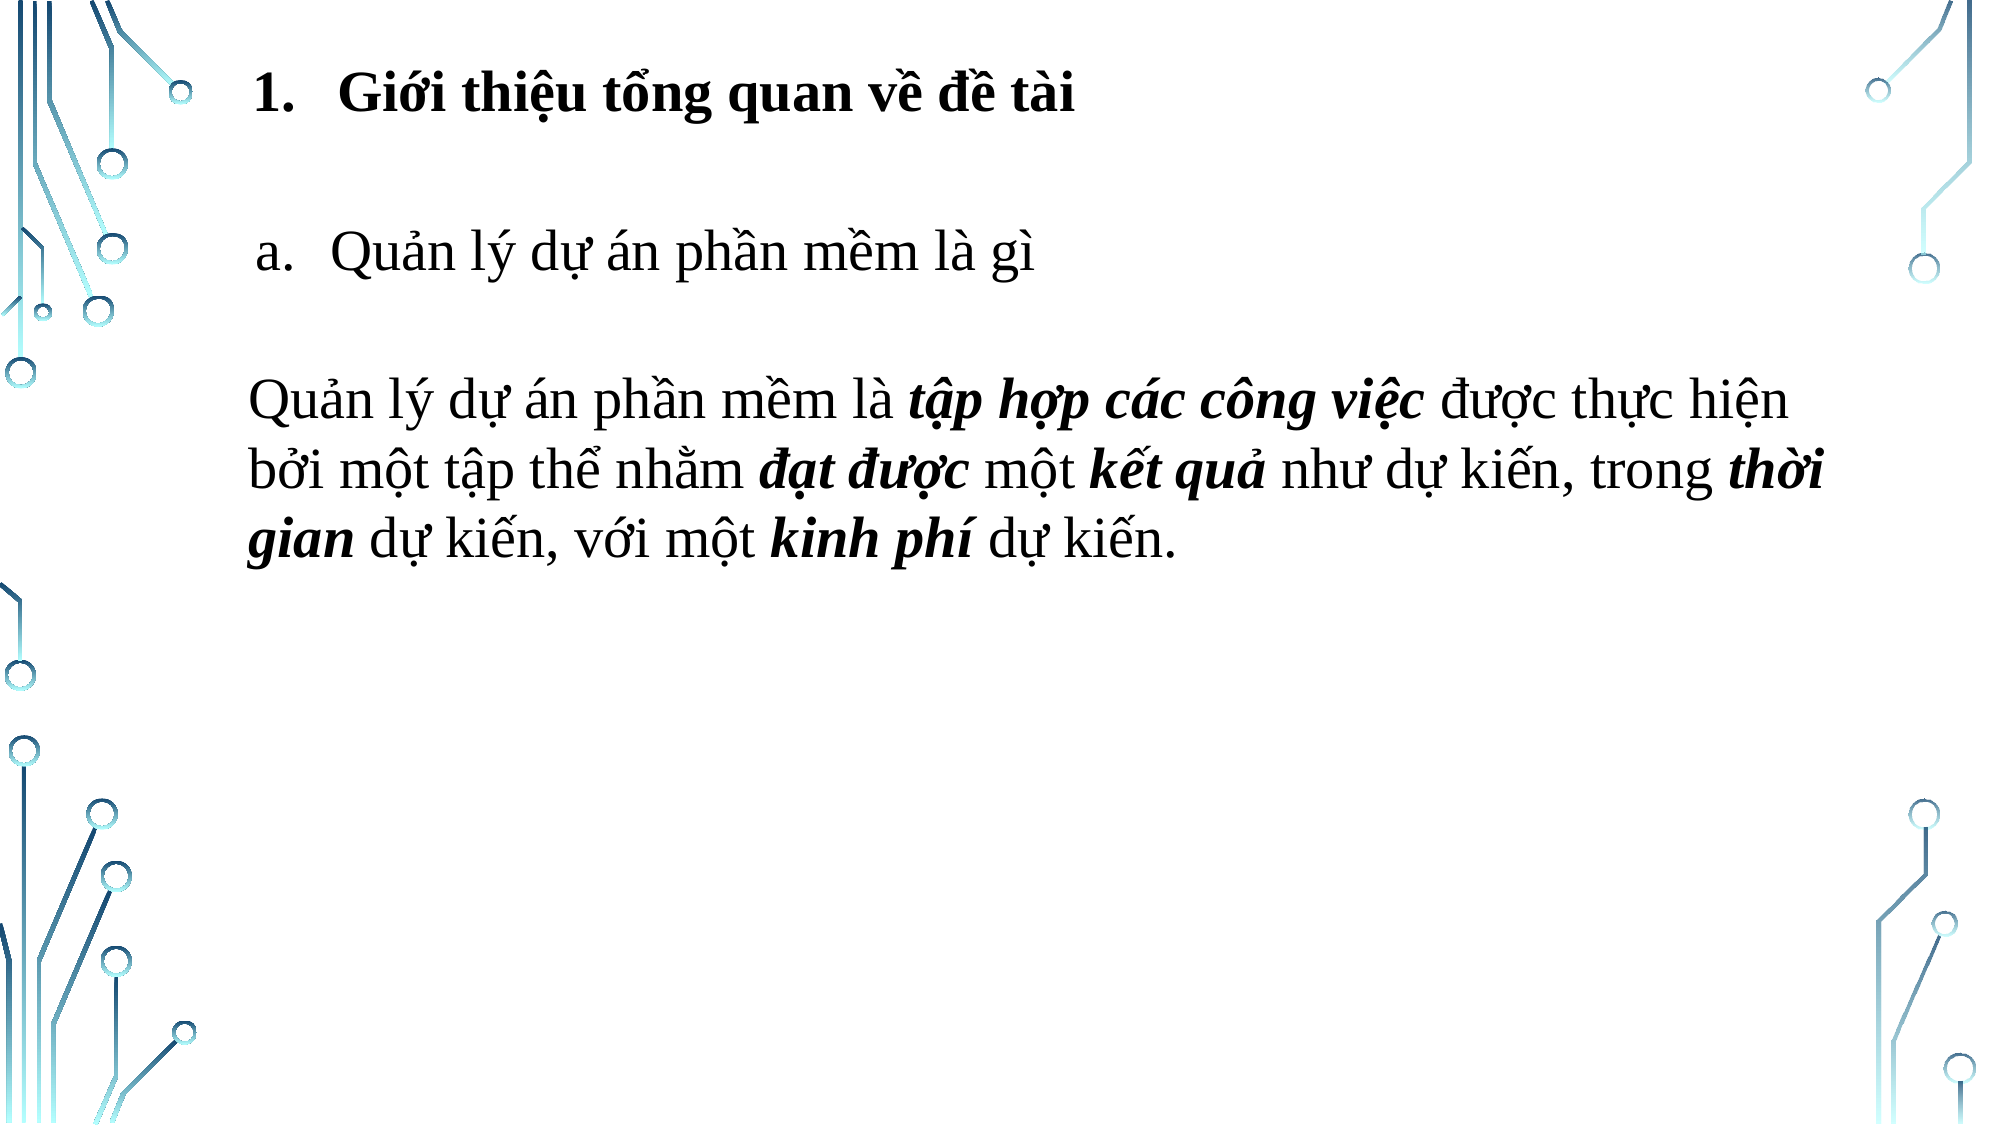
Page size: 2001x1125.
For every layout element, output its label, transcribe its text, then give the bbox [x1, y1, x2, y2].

text_box Quản lý dự án phần mềm là gì [240, 204, 1052, 289]
text_box Giới thiệu tổng quan về đề tài [237, 46, 1092, 131]
text_box Quản lý dự án phần mềm là tập hợp các công việc được thực hiện bởi một tập thể nhằm đạt được một kết quả như dự kiến, trong thời gian dự kiến, với một kinh phí dự kiến. [233, 352, 1842, 577]
